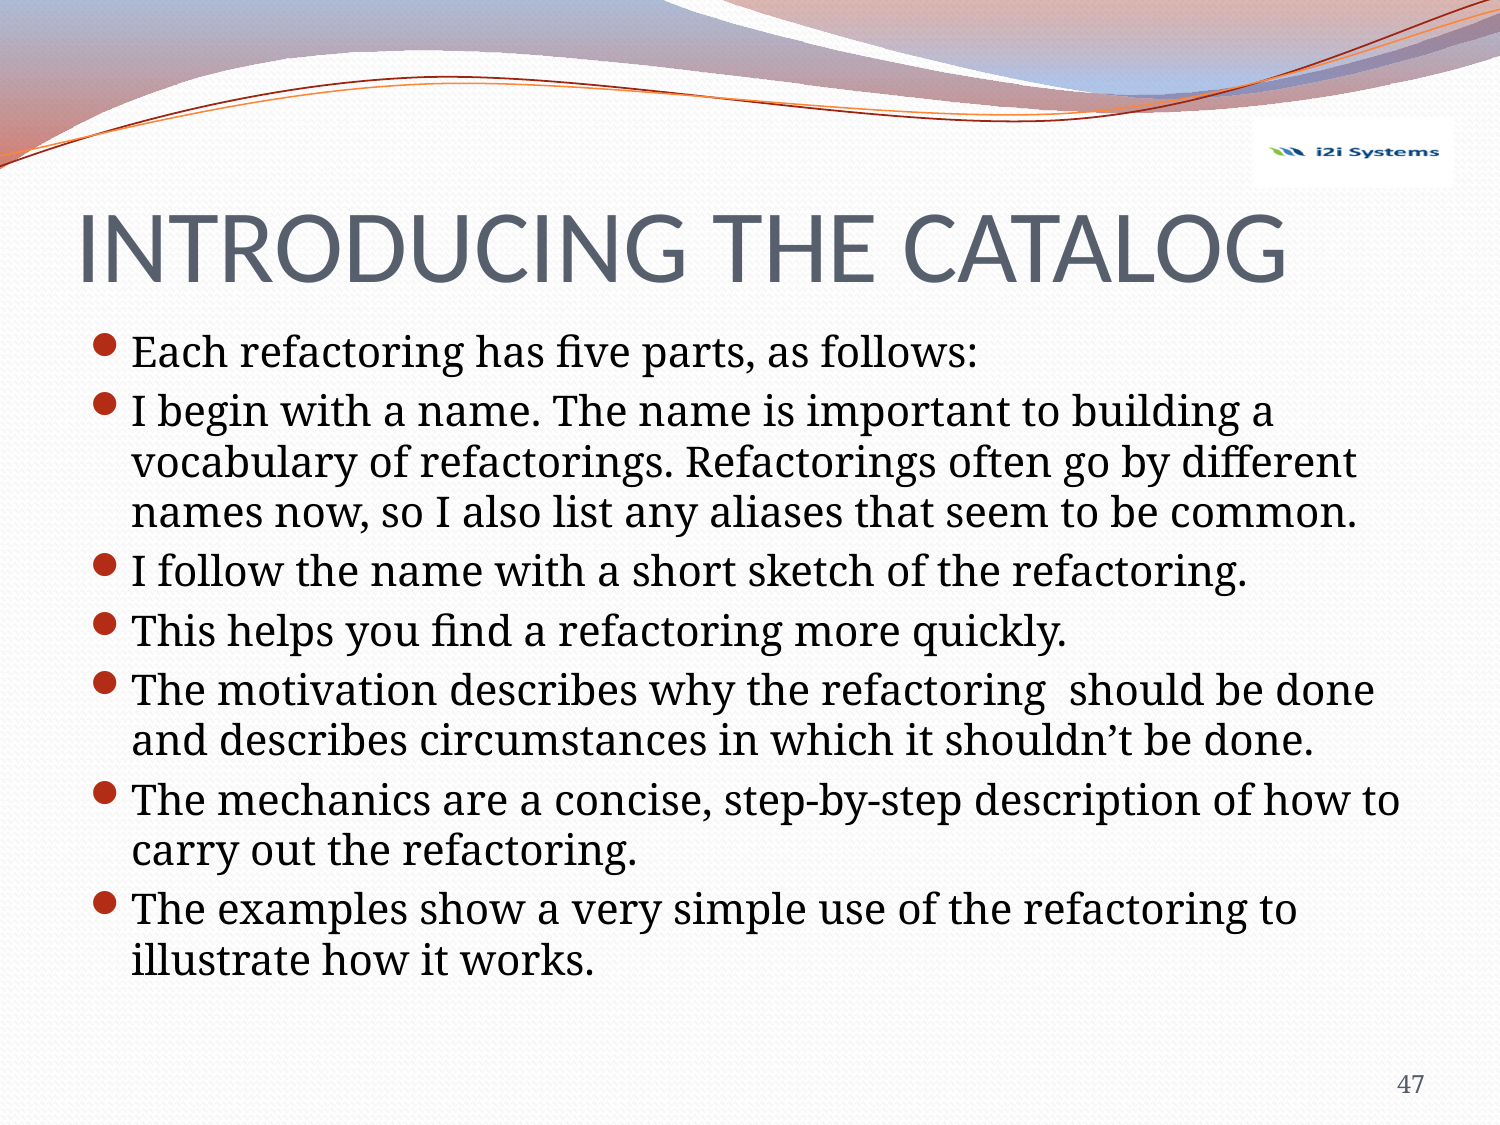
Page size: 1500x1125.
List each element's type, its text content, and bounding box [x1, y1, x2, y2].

list Each refactoring has five parts, as follows: I begin with a name. The name is important to building a vocabulary of refactorings. Refactorings often go by different names now, so I also list any aliases that seem to be common. I follow the name with a short sketch of the refactoring. This helps you find a refactoring more quickly. The motivation describes why the refactoring should be done and describes circumstances in which it shouldn’t be done. The mechanics are a concise, step-by-step description of how to carry out the refactoring. The examples show a very simple use of the refactoring to illustrate how it works. [75, 317, 1425, 1038]
title INTRODUCING THE CATALOG [75, 115, 1425, 303]
slide_number 47 [1299, 1042, 1425, 1103]
picture [1253, 116, 1454, 188]
